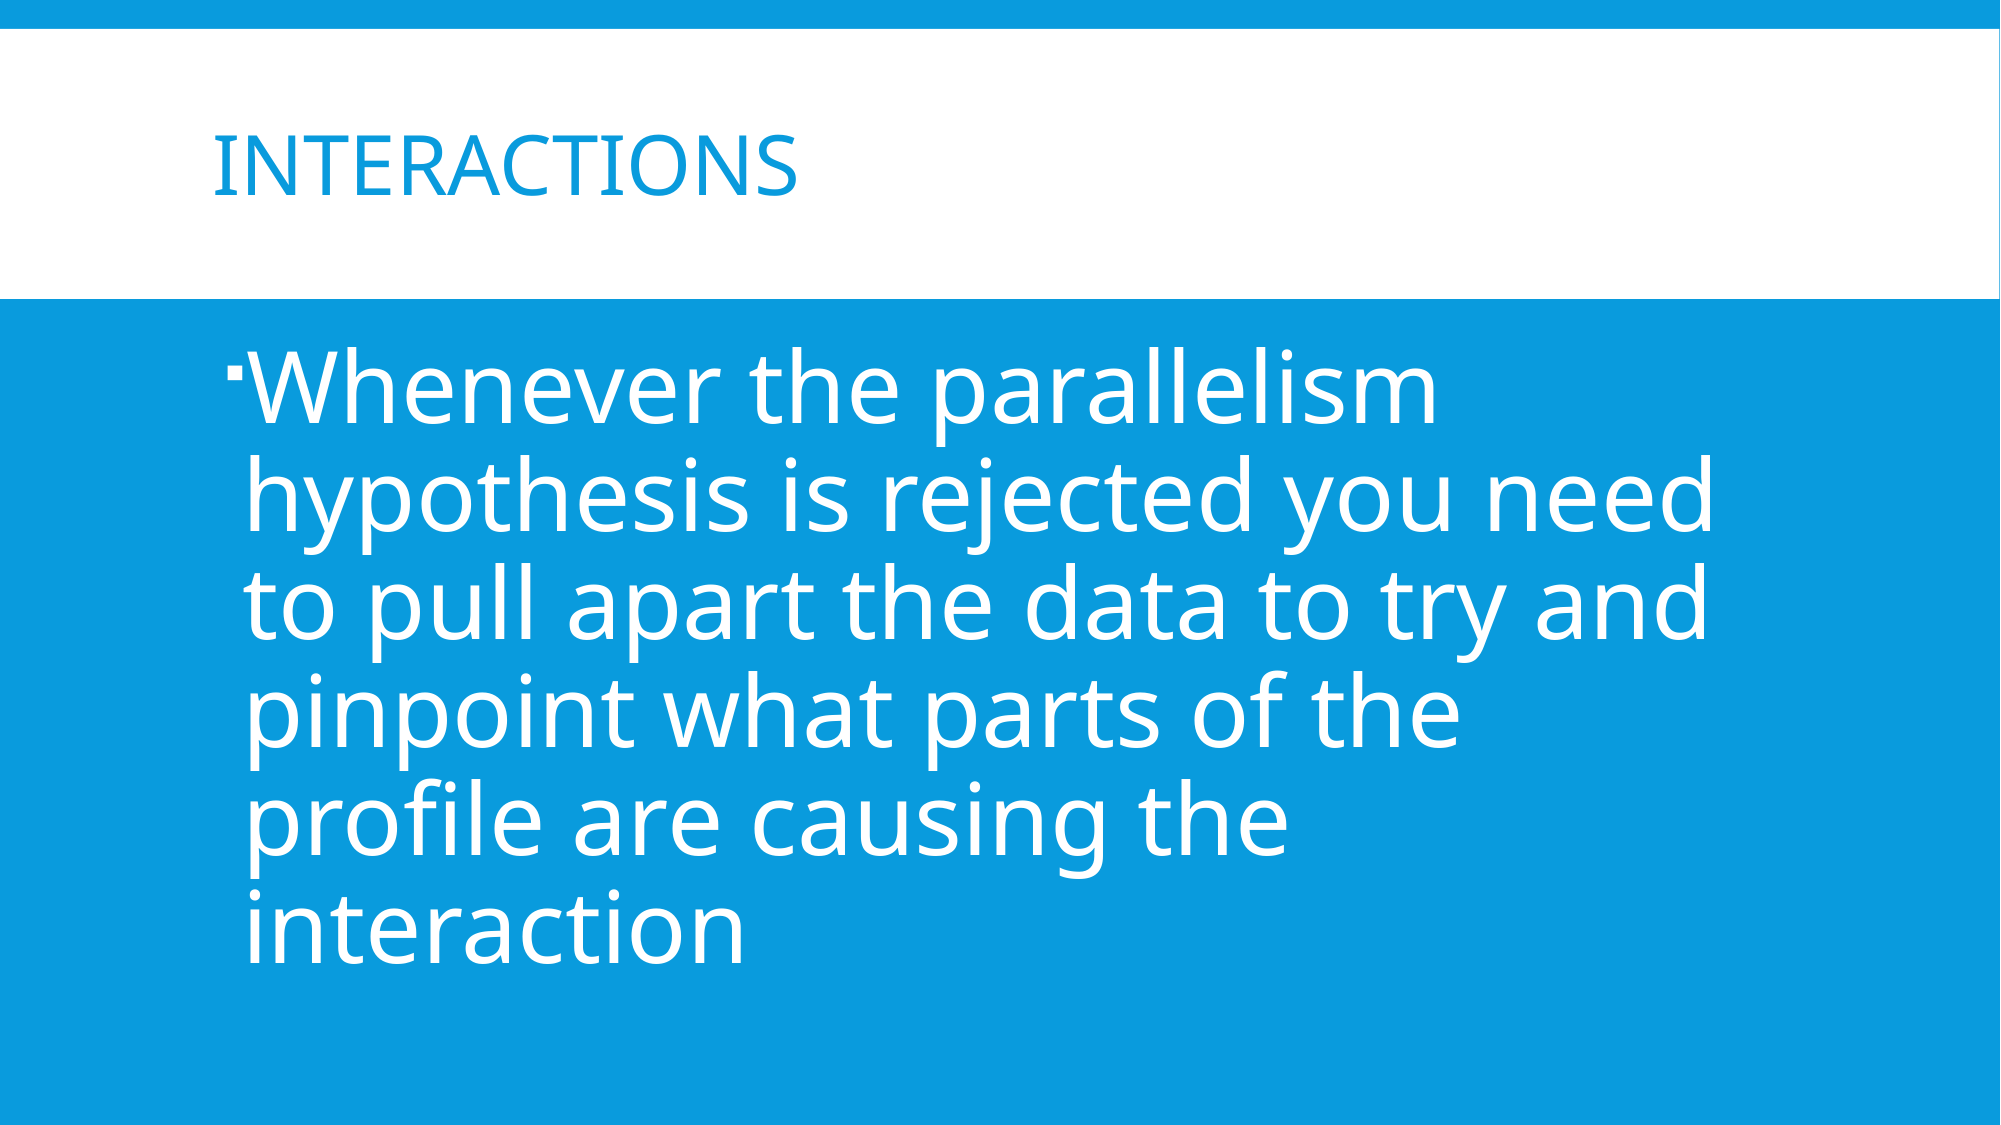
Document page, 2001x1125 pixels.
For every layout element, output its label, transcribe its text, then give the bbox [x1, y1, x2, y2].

list Whenever the parallelism hypothesis is rejected you need to pull apart the data to try and pinpoint what parts of the profile are causing the interaction [197, 329, 1803, 1020]
title Interactions [197, 46, 1803, 295]
